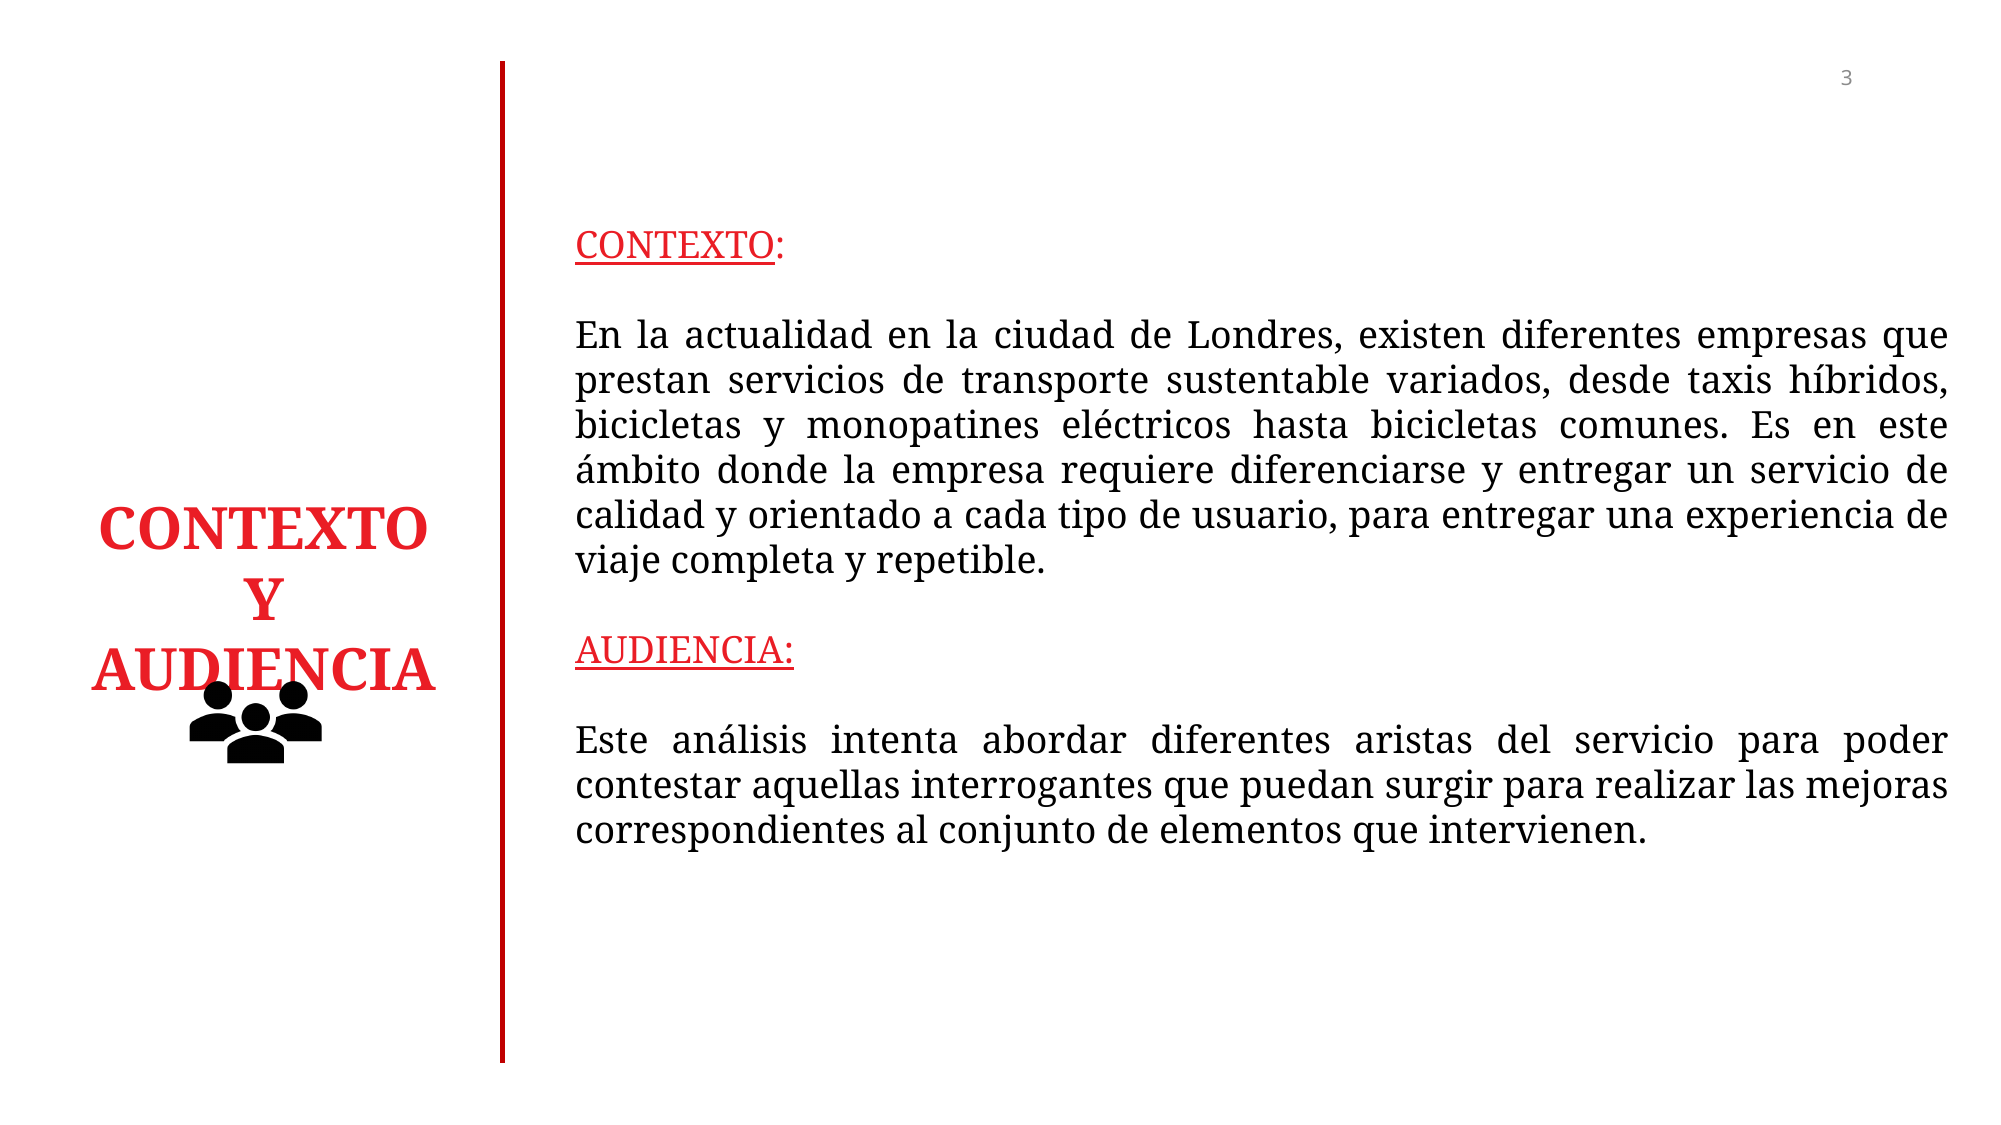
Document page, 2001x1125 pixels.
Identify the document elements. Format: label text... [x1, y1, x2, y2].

text_box CONTEXTO Y AUDIENCIA [57, 483, 470, 710]
slide_number 3 [1717, 52, 1868, 105]
picture [180, 646, 331, 798]
text_box CONTEXTO: En la actualidad en la ciudad de Londres, existen diferentes empresas que prestan servicios de transporte sustentable variados, desde taxis híbridos, bicicletas y monopatines eléctricos hasta bicicletas comunes. Es en este ámbito donde la empresa requiere diferenciarse y entregar un servicio de calidad y orientado a cada tipo de usuario, para entregar una experiencia de viaje completa y repetible. AUDIENCIA: Este análisis intenta abordar diferentes aristas del servicio para poder contestar aquellas interrogantes que puedan surgir para realizar las mejoras correspondientes al conjunto de elementos que intervienen. [560, 214, 1965, 994]
